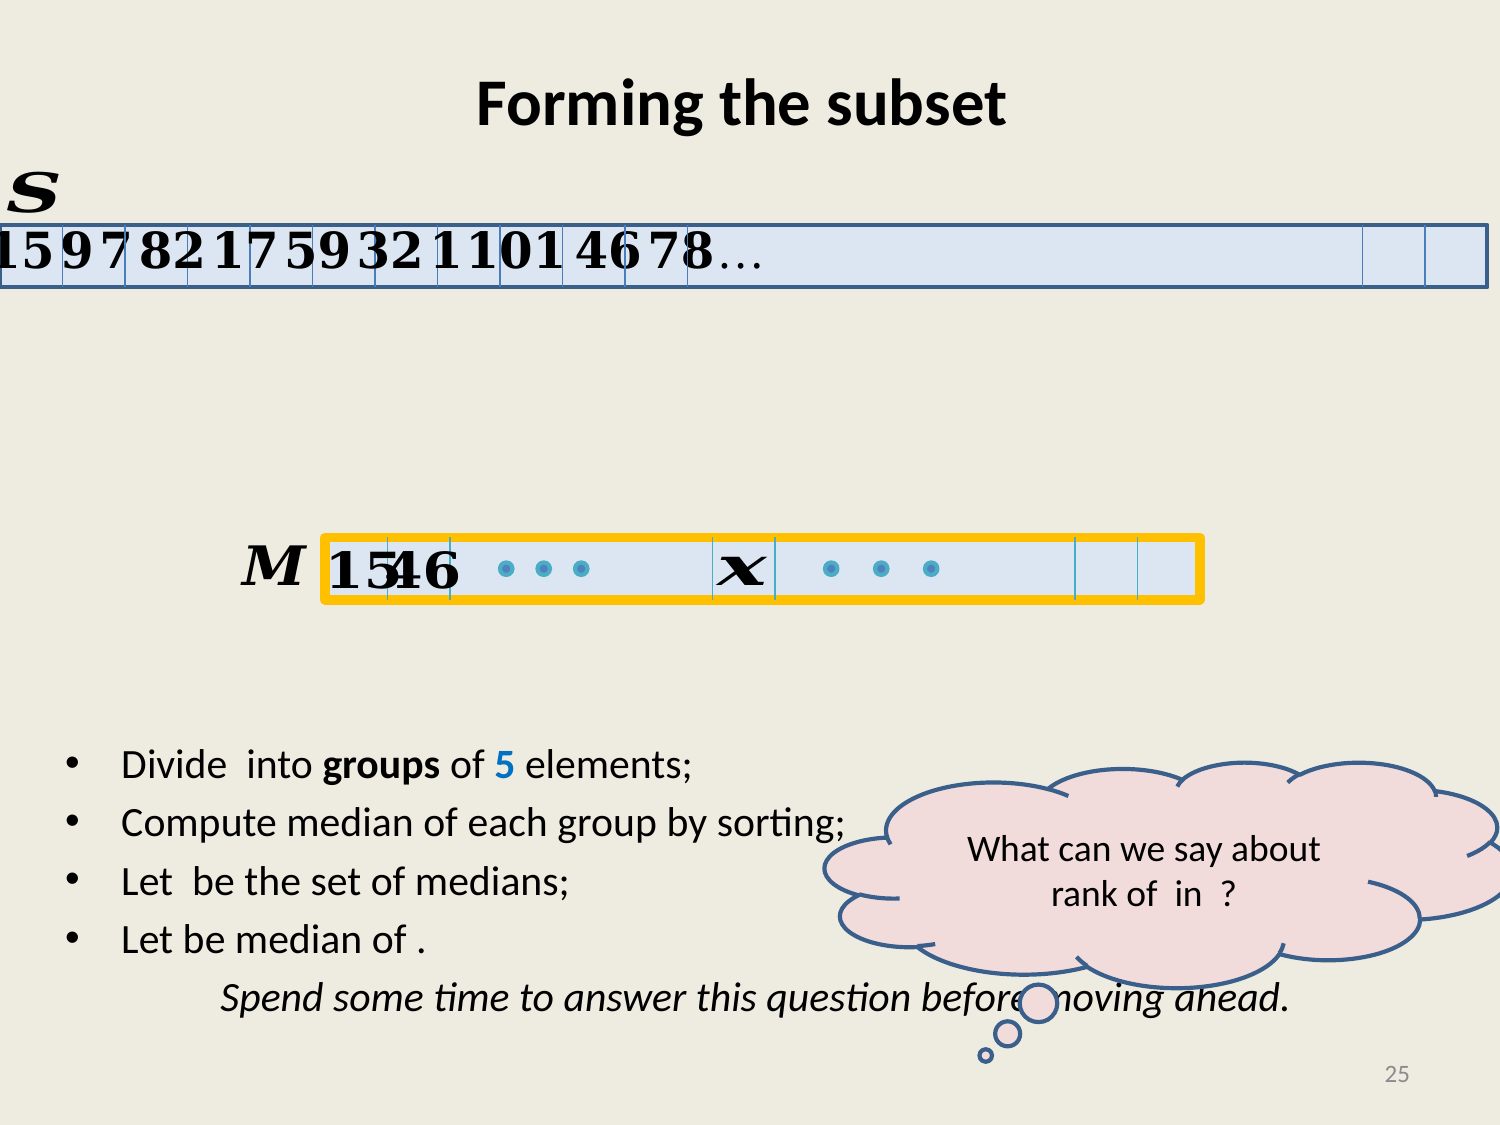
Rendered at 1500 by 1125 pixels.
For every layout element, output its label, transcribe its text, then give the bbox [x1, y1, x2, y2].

slide_number 25 [1074, 1042, 1425, 1103]
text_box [324, 544, 938, 601]
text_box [0, 224, 1488, 288]
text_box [238, 537, 1201, 601]
